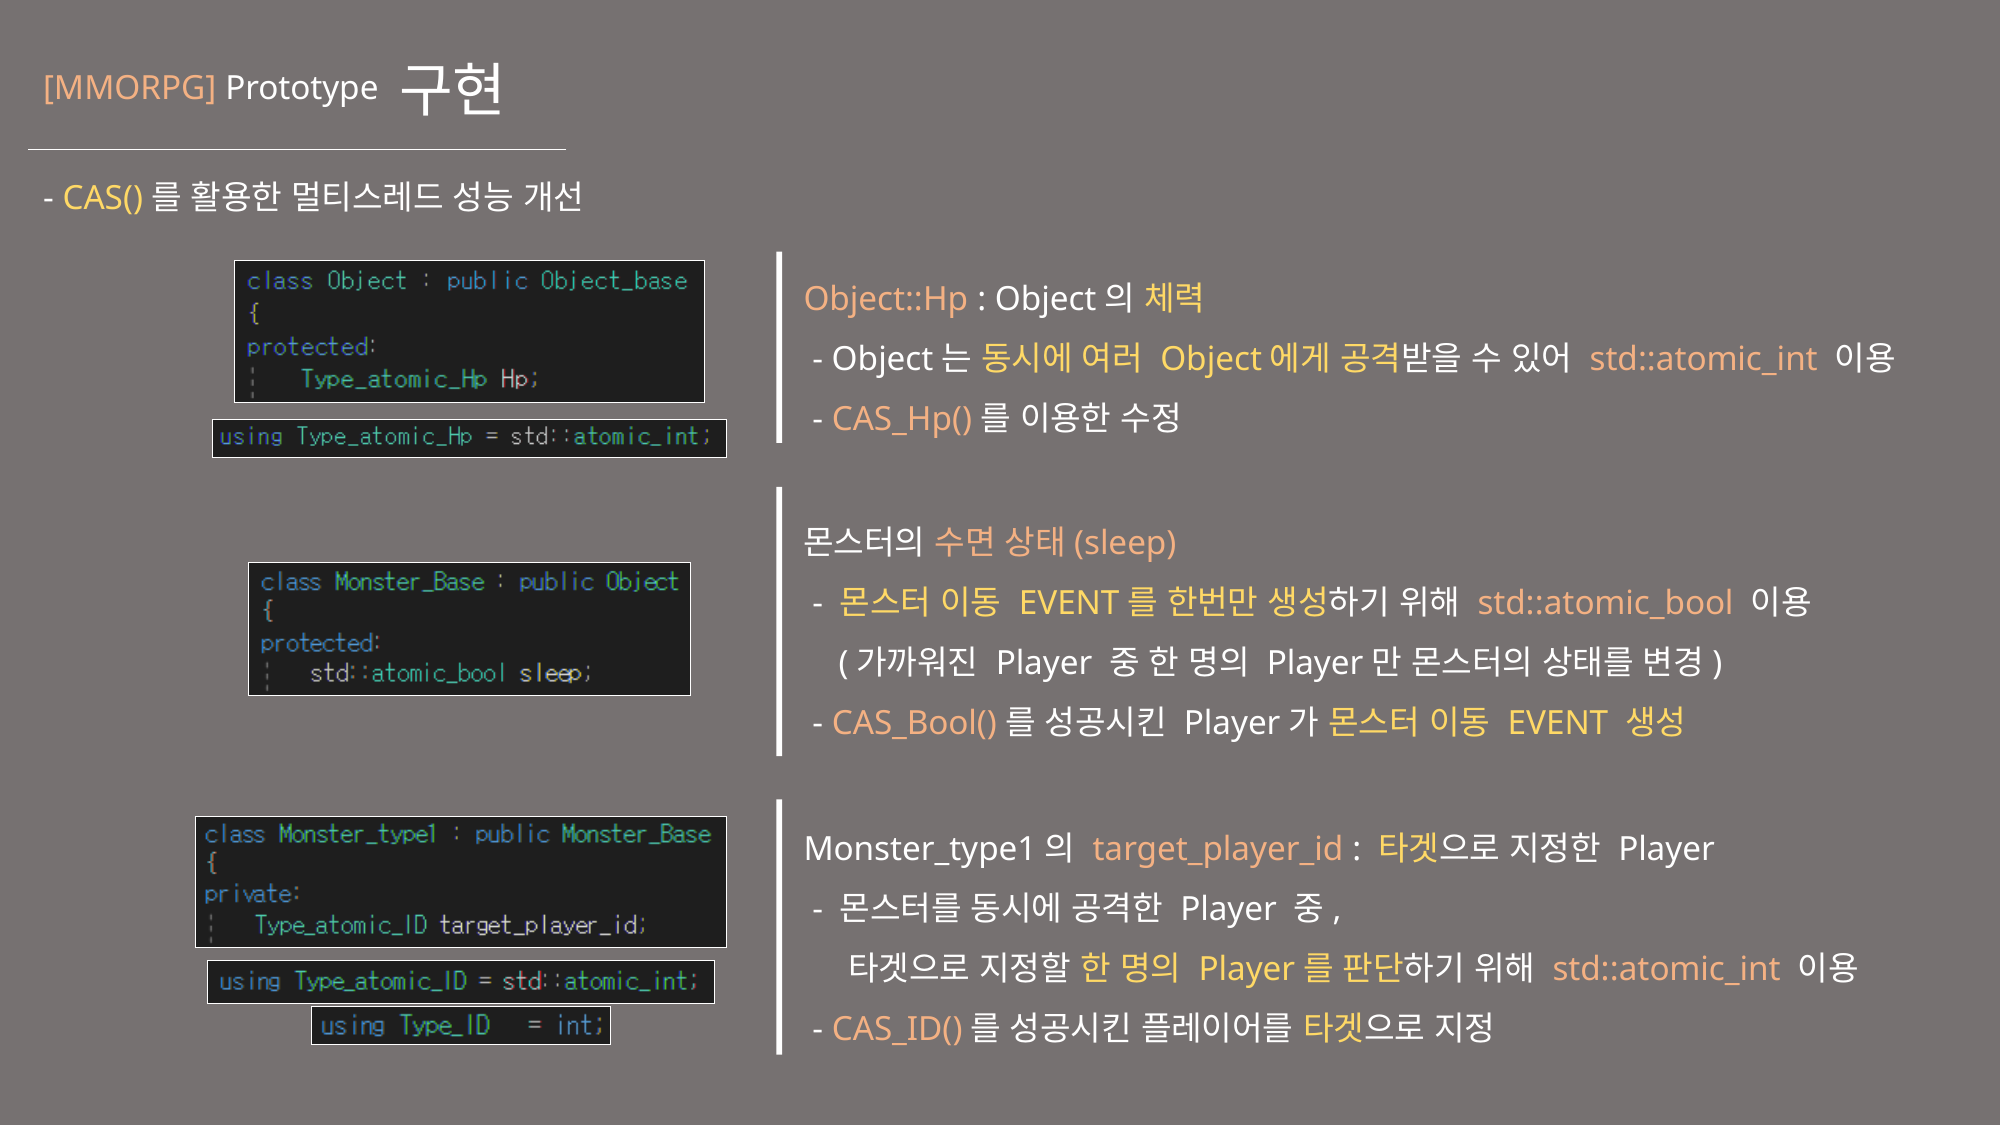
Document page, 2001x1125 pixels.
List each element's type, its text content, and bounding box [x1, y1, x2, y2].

picture [207, 960, 715, 1005]
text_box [776, 486, 1905, 757]
picture [211, 419, 727, 458]
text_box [776, 799, 1905, 1055]
picture [234, 260, 705, 403]
picture [248, 562, 691, 696]
picture [195, 816, 727, 948]
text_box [776, 251, 1938, 443]
text_box - CAS()를 활용한 멀티스레드 성능 개선 [28, 148, 702, 224]
picture [311, 1006, 611, 1045]
text_box [MMORPG] Prototype [28, 59, 384, 114]
title 구현 [384, 25, 654, 148]
